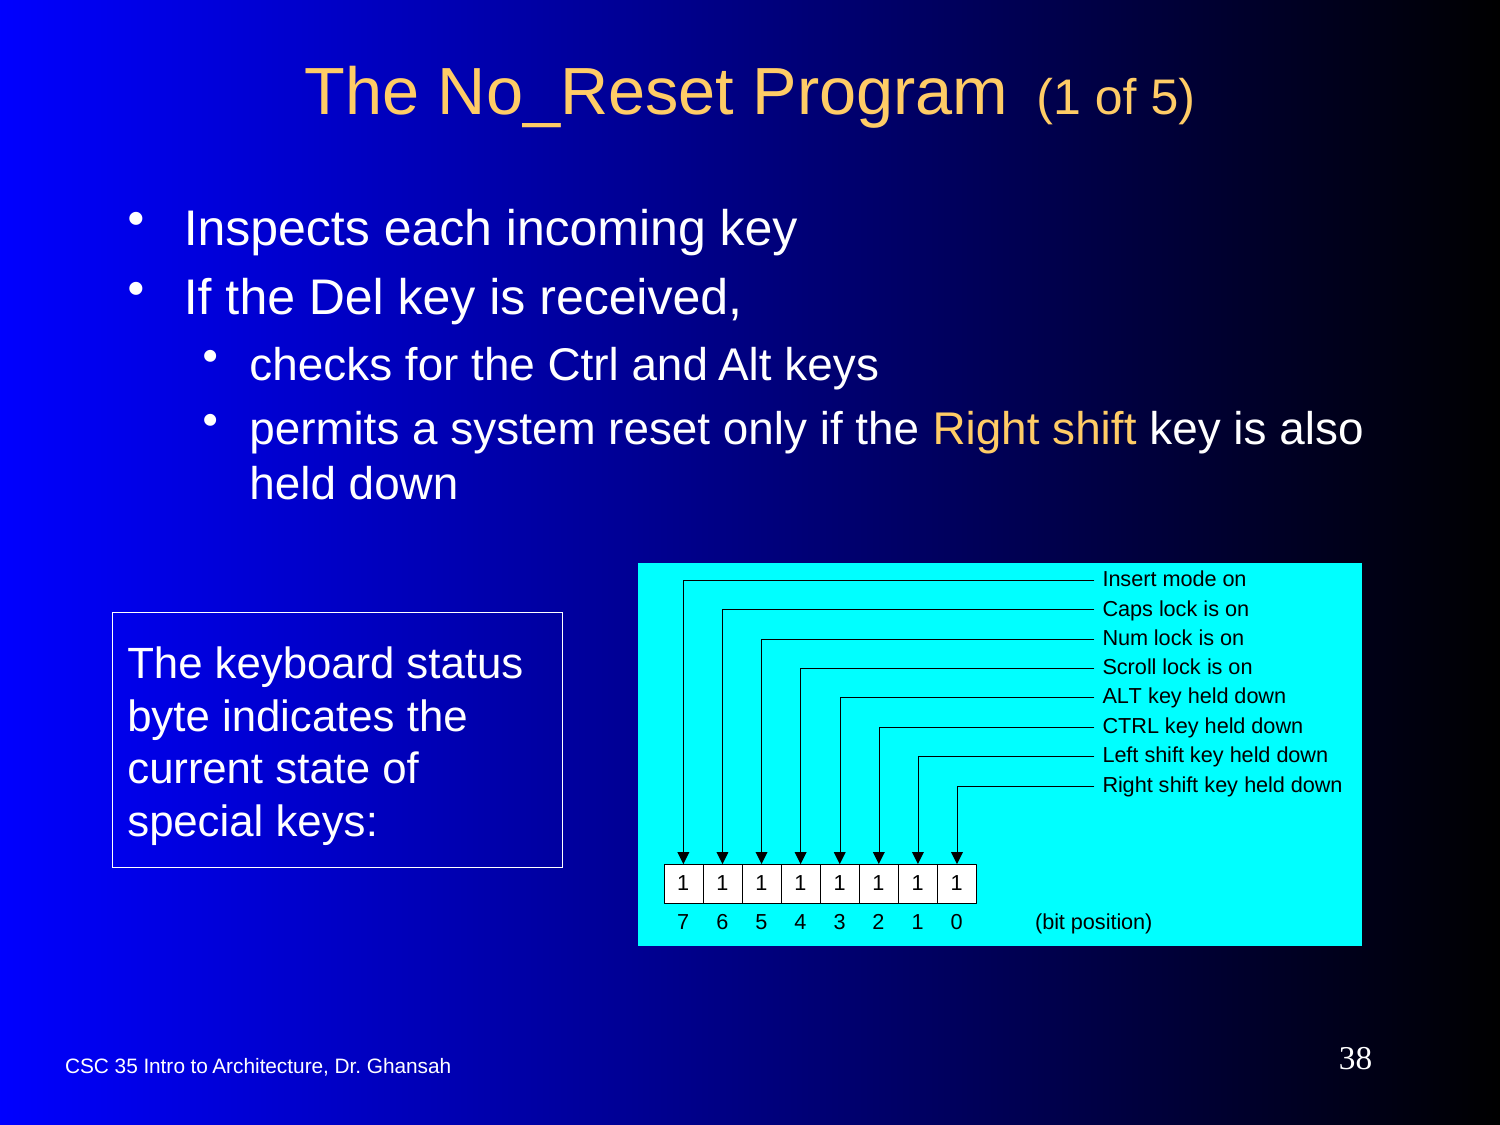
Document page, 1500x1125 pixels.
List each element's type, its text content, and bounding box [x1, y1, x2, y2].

footer CSC 35 Intro to Architecture, Dr. Ghansah [50, 1040, 775, 1091]
text_box The keyboard status byte indicates the current state of special keys: [112, 612, 563, 868]
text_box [637, 562, 1363, 947]
title The No_Reset Program (1 of 5) [112, 37, 1388, 138]
list Inspects each incoming key If the Del key is received, checks for the Ctrl and Alt keys permits a system reset only if the Right shift key is also held down [112, 187, 1388, 925]
slide_number 38 [1224, 1025, 1388, 1088]
